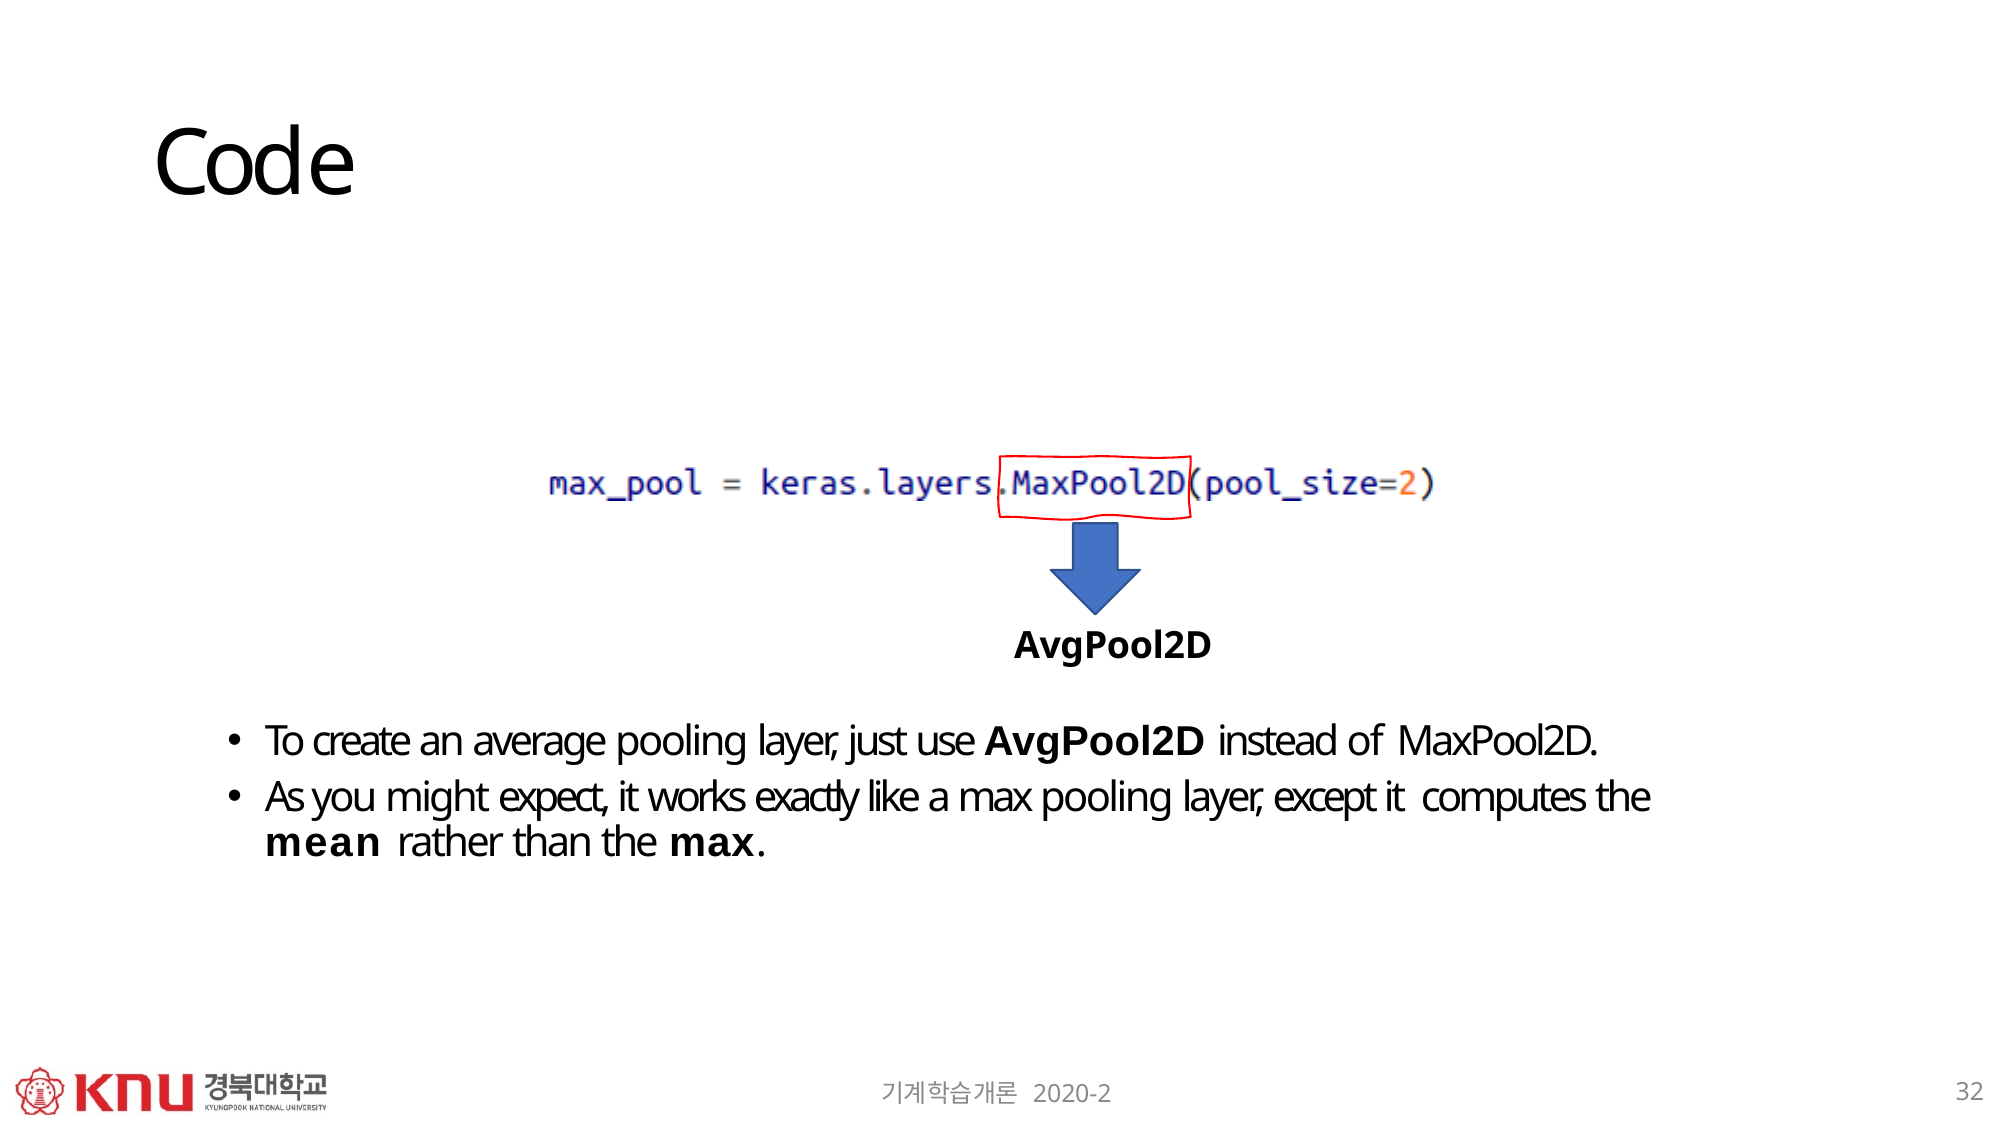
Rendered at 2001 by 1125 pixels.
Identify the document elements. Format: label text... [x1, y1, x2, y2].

text_box AvgPool2D To create an average pooling layer, just use AvgPool2D instead of MaxPool2D. As you might expect, it works exactly like a max pooling layer, except it computes the mean rather than the max. [225, 619, 1805, 865]
slide_number 32 [1949, 1071, 1990, 1125]
title Code [150, 100, 377, 291]
picture [15, 1067, 327, 1115]
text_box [548, 454, 1436, 616]
footer 기계학습개론 2020-2 [878, 1073, 1121, 1125]
